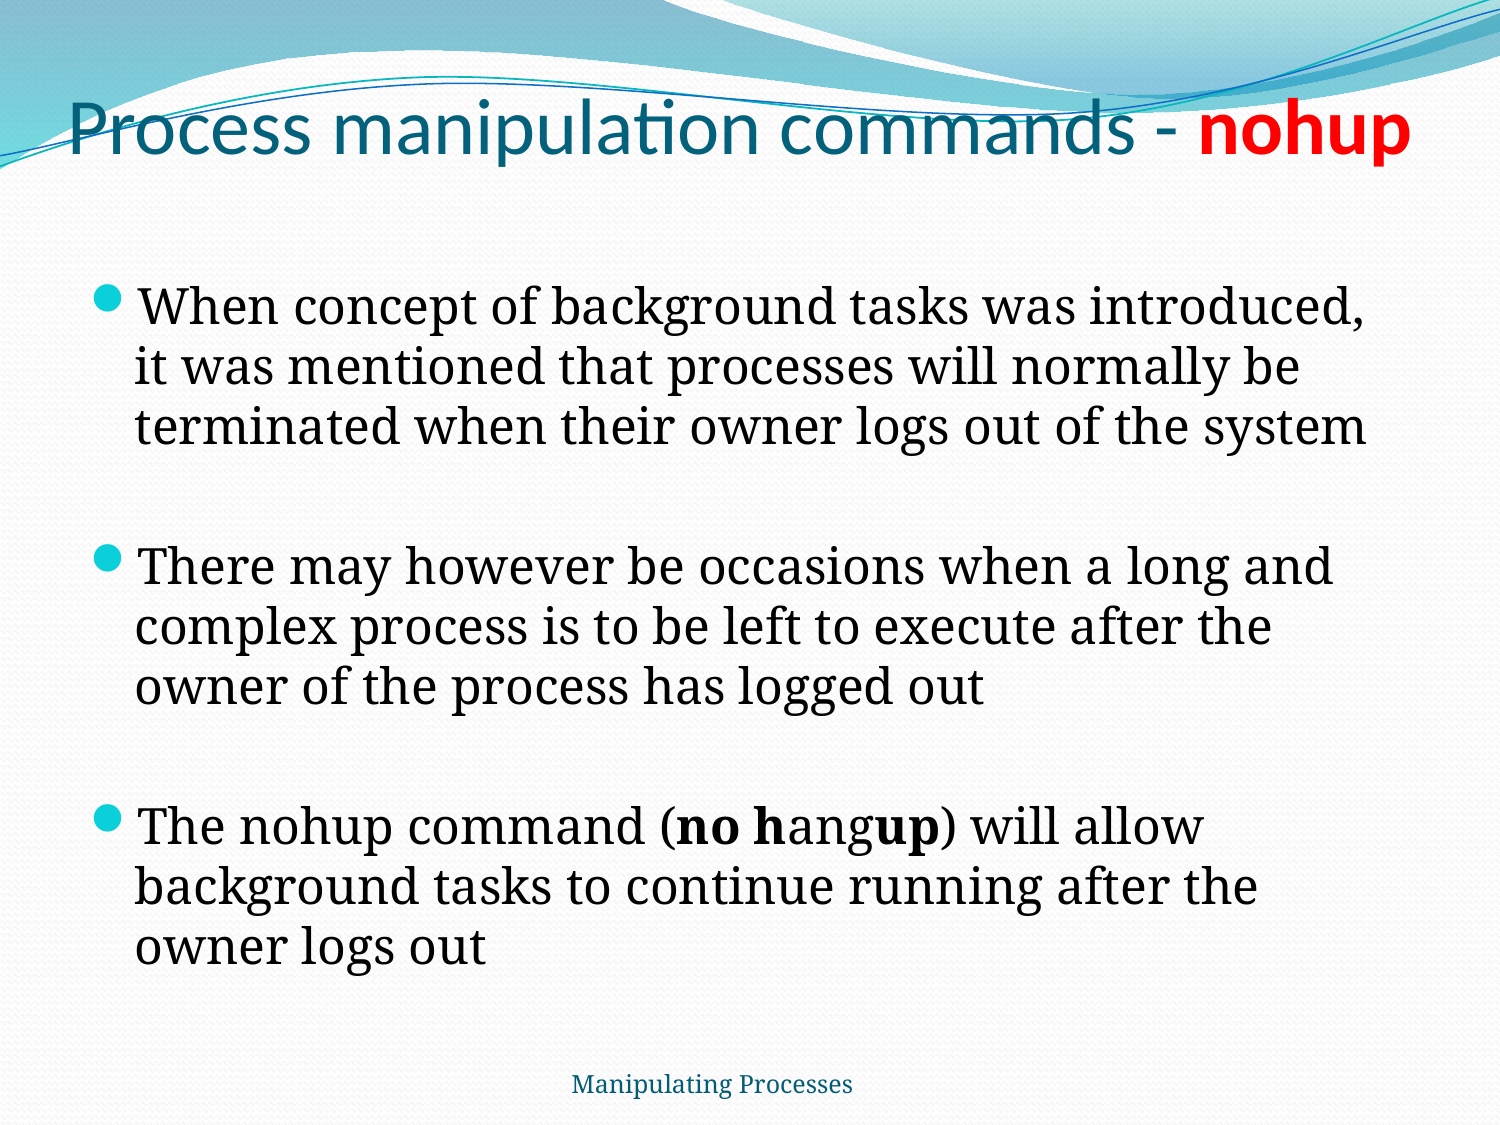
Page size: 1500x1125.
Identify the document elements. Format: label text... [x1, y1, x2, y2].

list When concept of background tasks was introduced, it was mentioned that processes will normally be terminated when their owner logs out of the system There may however be occasions when a long and complex process is to be left to execute after the owner of the process has logged out The nohup command (no hangup) will allow background tasks to continue running after the owner logs out [75, 267, 1425, 1083]
title Process manipulation commands - nohup [64, 66, 1415, 171]
footer Manipulating Processes [437, 1042, 988, 1103]
